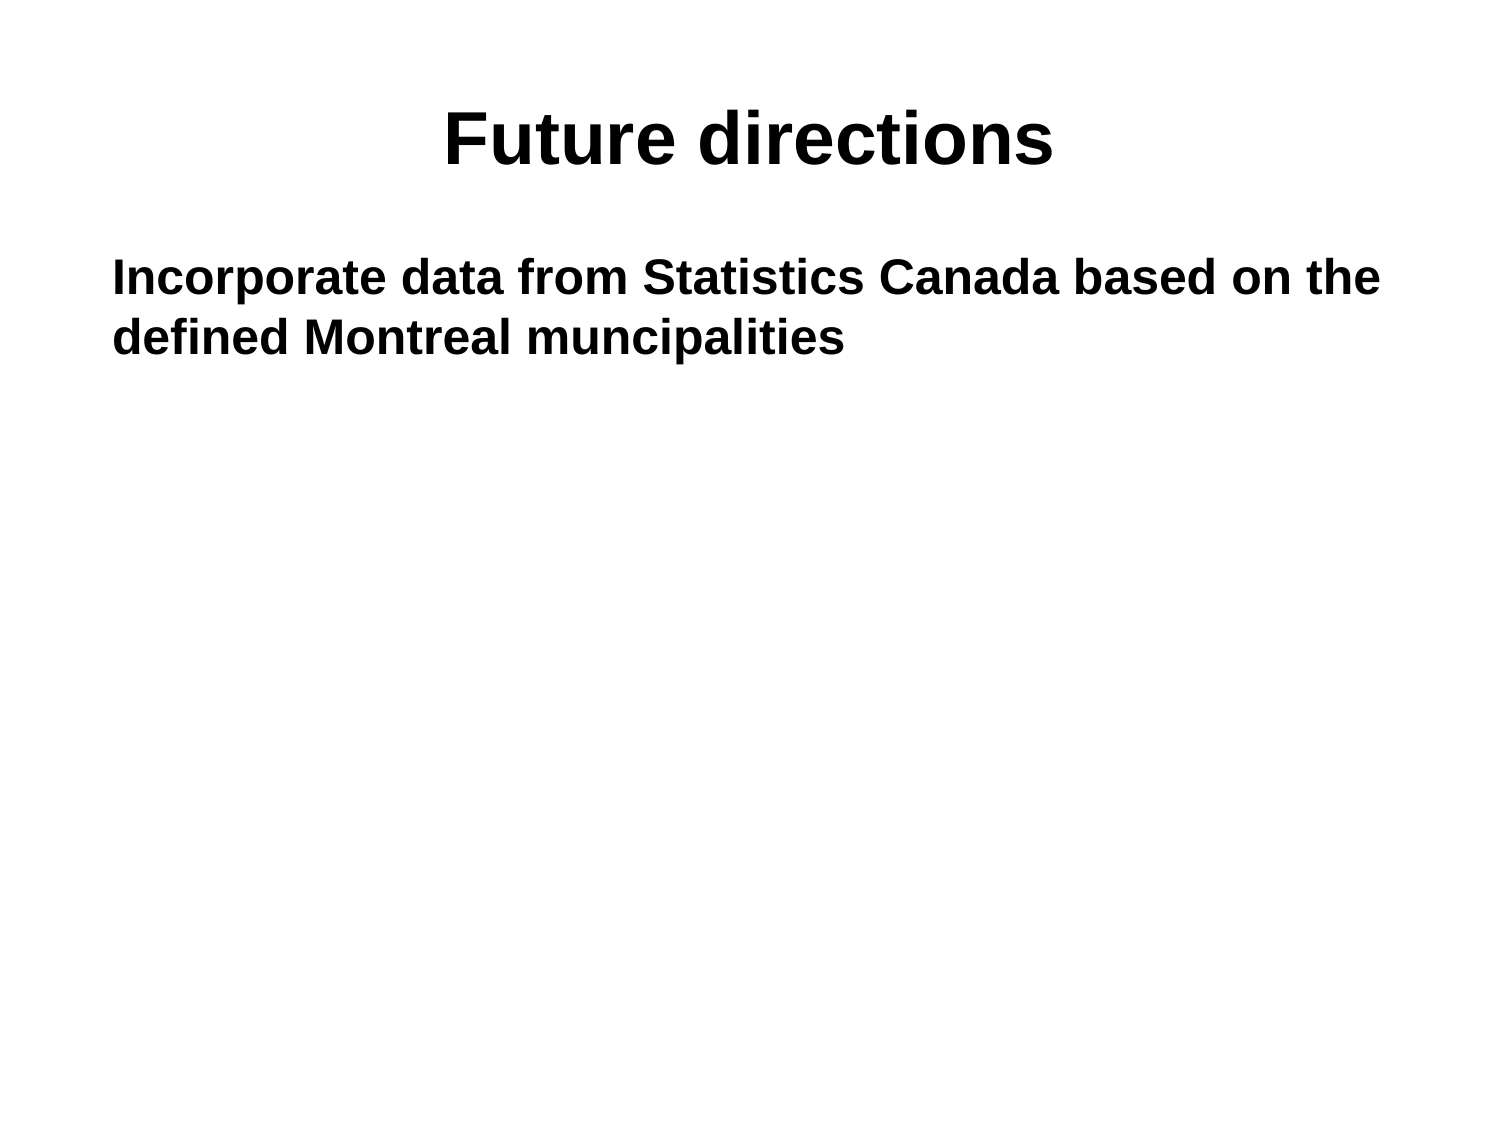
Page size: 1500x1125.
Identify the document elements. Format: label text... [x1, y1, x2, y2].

text_box Incorporate data from Statistics Canada based on the defined Montreal muncipalities [97, 237, 1435, 372]
text_box Future directions [29, 82, 1471, 187]
